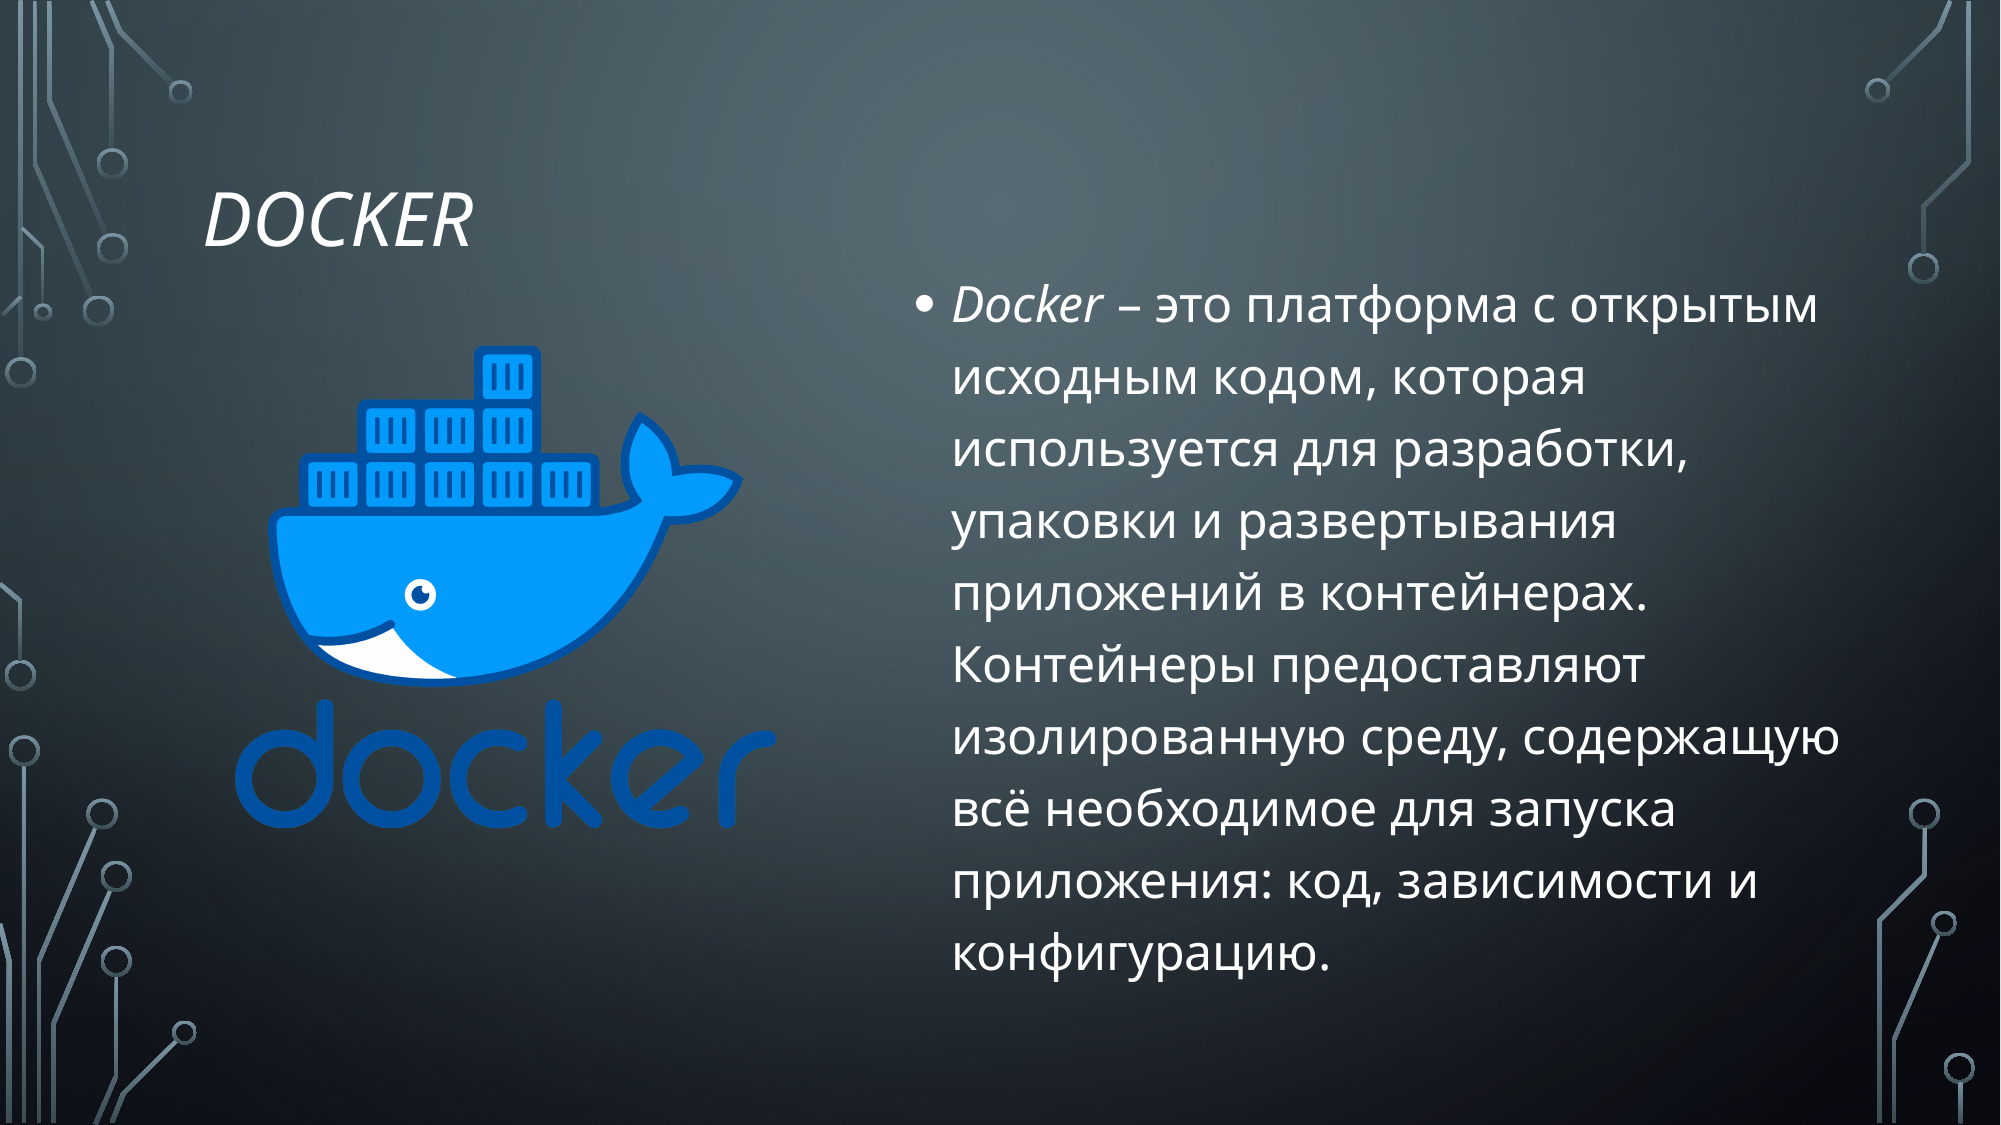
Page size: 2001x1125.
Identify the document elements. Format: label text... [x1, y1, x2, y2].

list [63, 336, 949, 835]
list Docker – это платформа с открытым исходным кодом, которая используется для разработки, упаковки и развертывания приложений в контейнерах. Контейнеры предоставляют изолированную среду, содержащую всё необходимое для запуска приложения: код, зависимости и конфигурацию. [898, 253, 1878, 835]
title docker [187, 101, 1813, 336]
